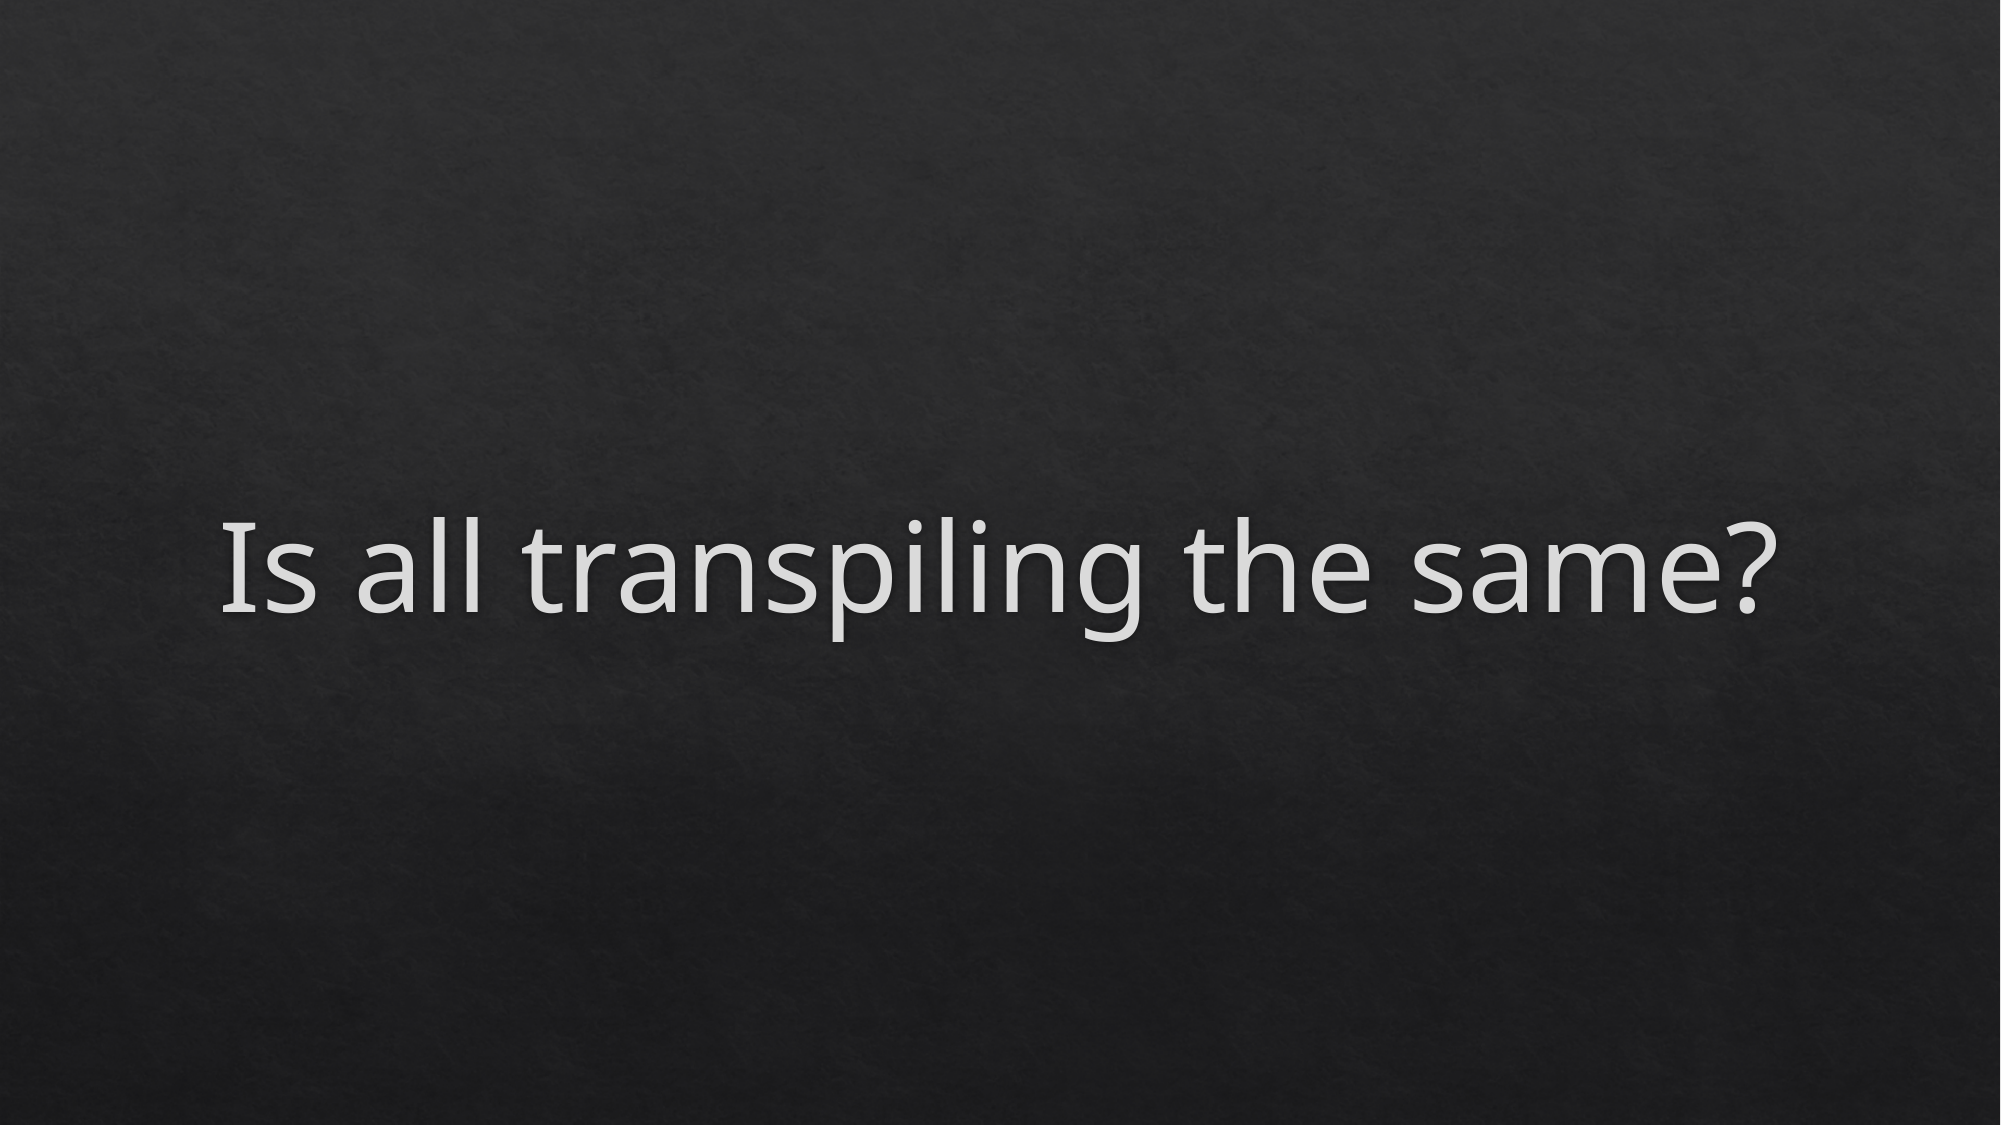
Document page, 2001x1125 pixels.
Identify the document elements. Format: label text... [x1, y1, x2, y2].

title Is all transpiling the same? [150, 482, 1850, 643]
